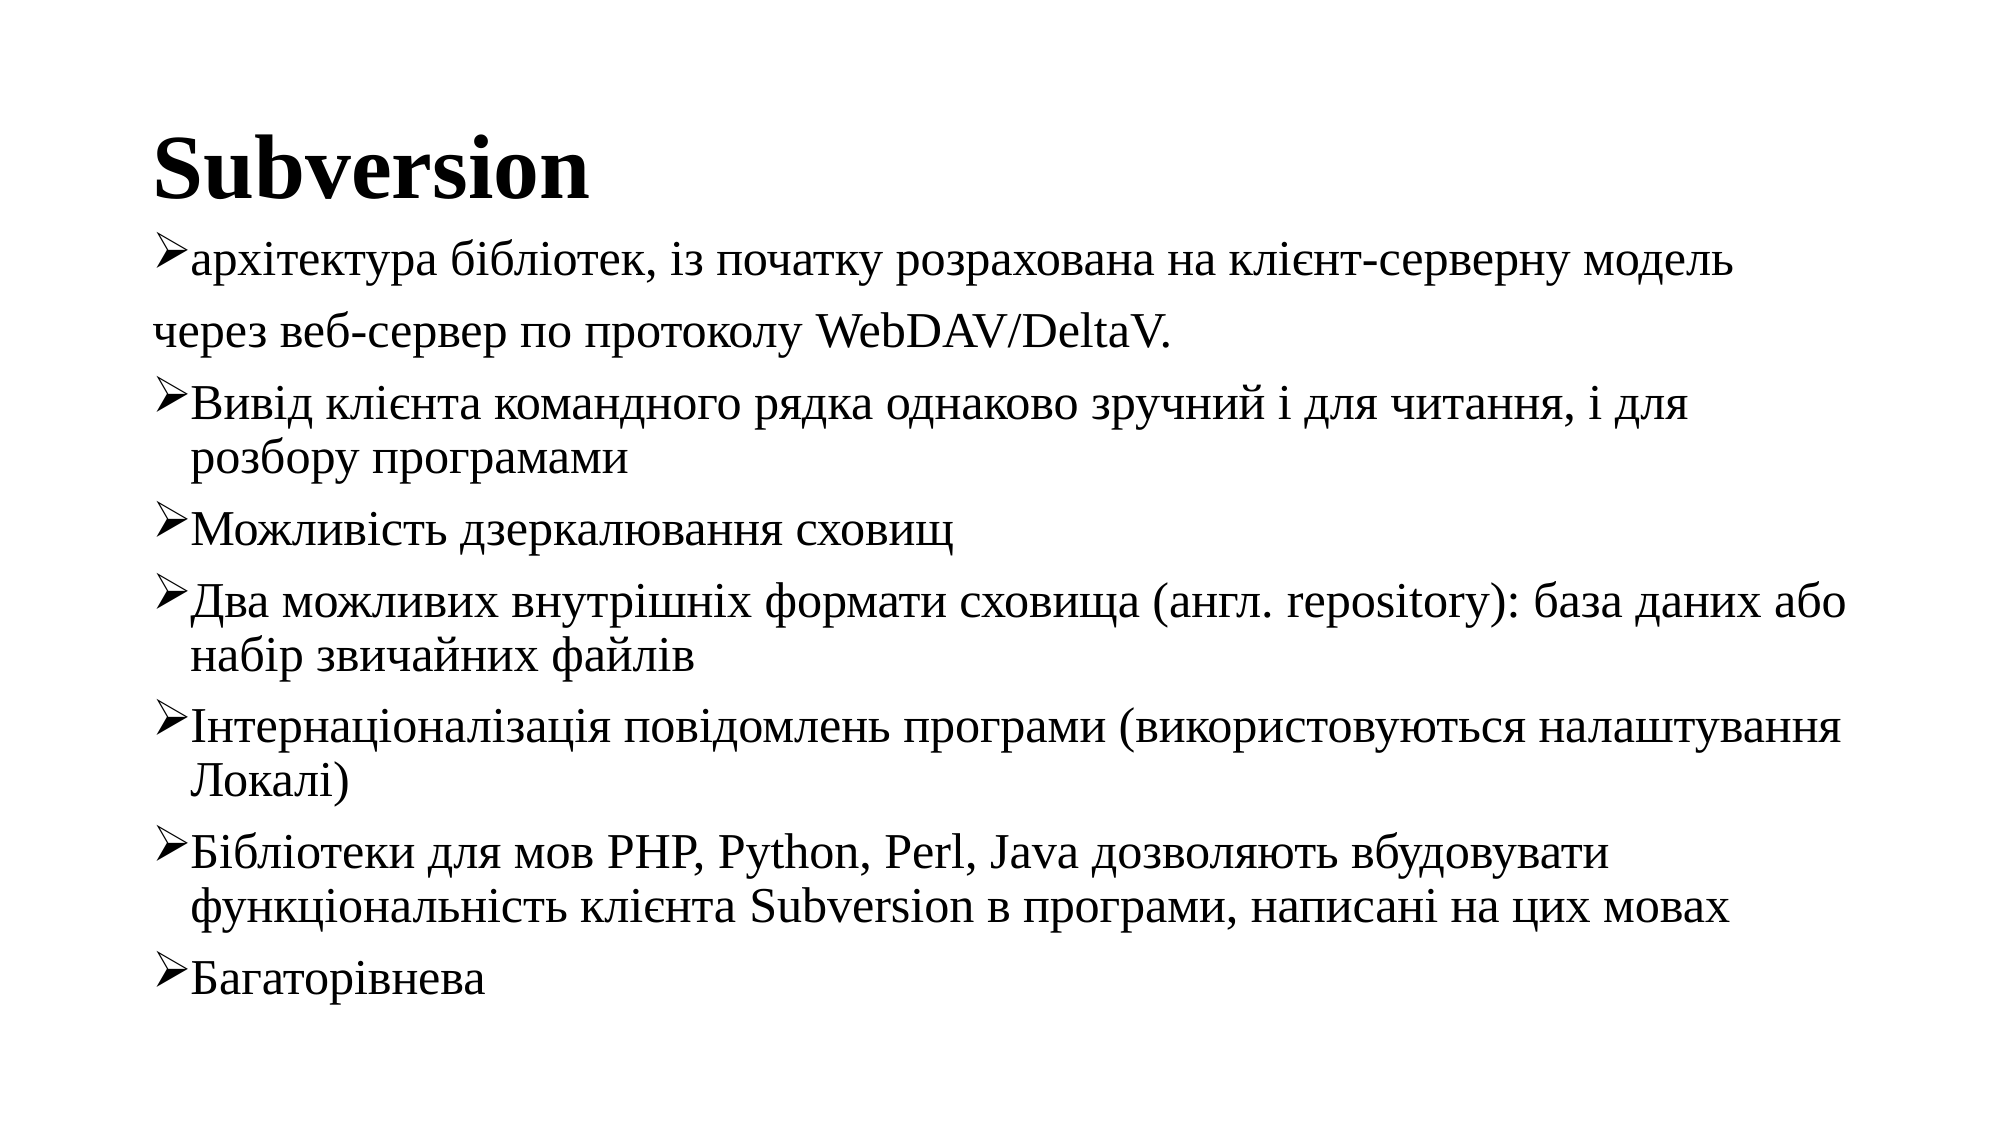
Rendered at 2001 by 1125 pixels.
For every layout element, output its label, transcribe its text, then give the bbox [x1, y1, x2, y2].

list архітектура бібліотек, із початку розрахована на клієнт-серверну модель через веб-сервер по протоколу WebDAV/DeltaV. Вивід клієнта командного рядка однаково зручний і для читання, і для розбору програмами Можливість дзеркалювання сховищ Два можливих внутрішніх формати сховища (англ. repository): база даних або набір звичайних файлів Інтернаціоналізація повідомлень програми (використовуються налаштування Локалі) Бібліотеки для мов PHP, Python, Perl, Java дозволяють вбудовувати функціональність клієнта Subversion в програми, написані на цих мовах Багаторівнева [137, 224, 1863, 1014]
title Subversion [137, 59, 1863, 224]
